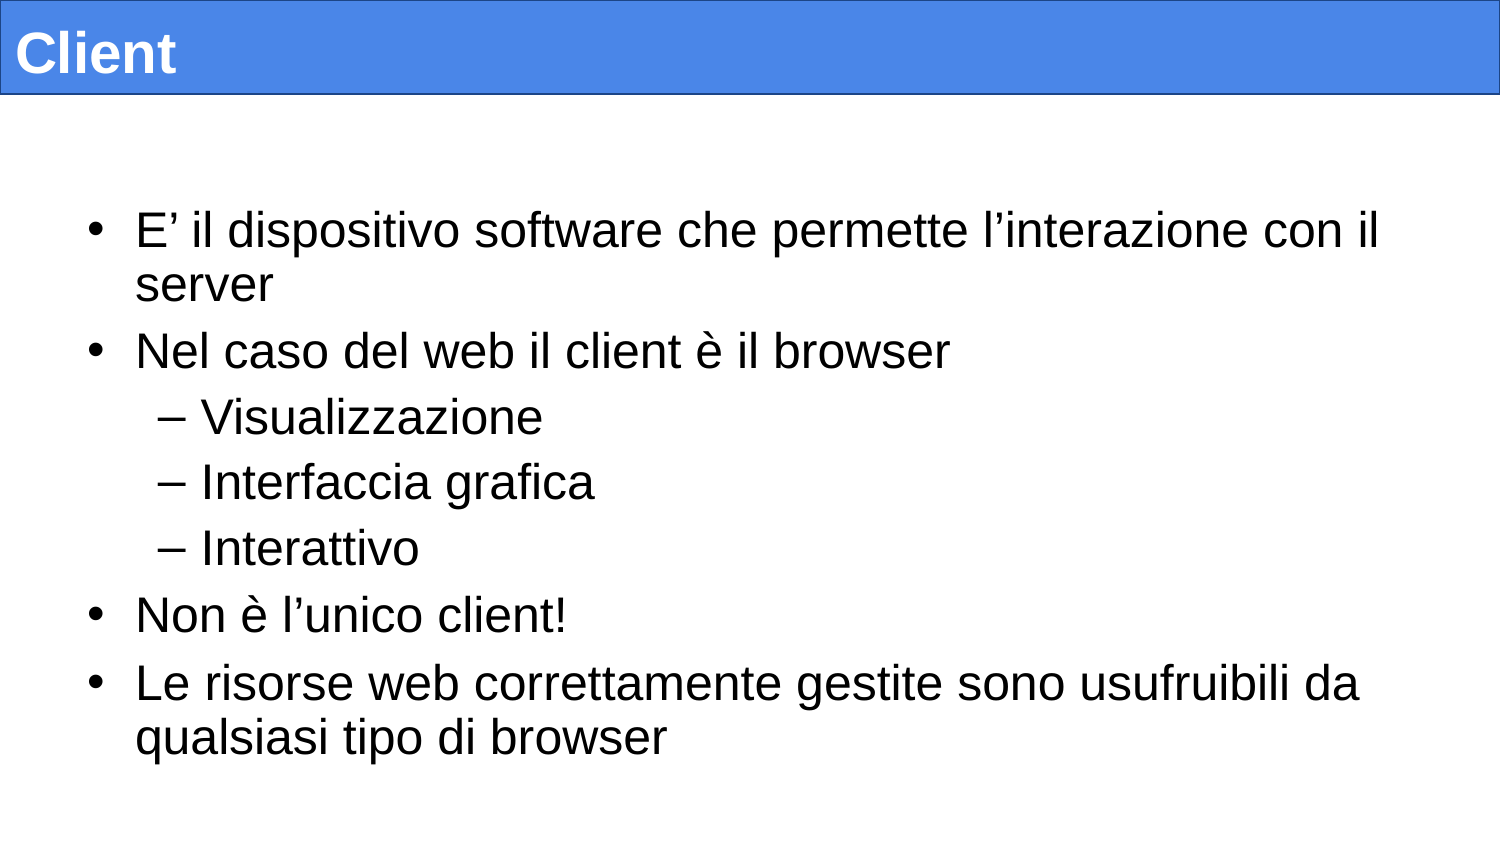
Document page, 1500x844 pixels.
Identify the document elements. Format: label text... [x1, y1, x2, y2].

list E’ il dispositivo software che permette l’interazione con il server Nel caso del web il client è il browser Visualizzazione Interfaccia grafica Interattivo Non è l’unico client! Le risorse web correttamente gestite sono usufruibili da qualsiasi tipo di browser [63, 189, 1462, 750]
title Client [0, 0, 1500, 94]
